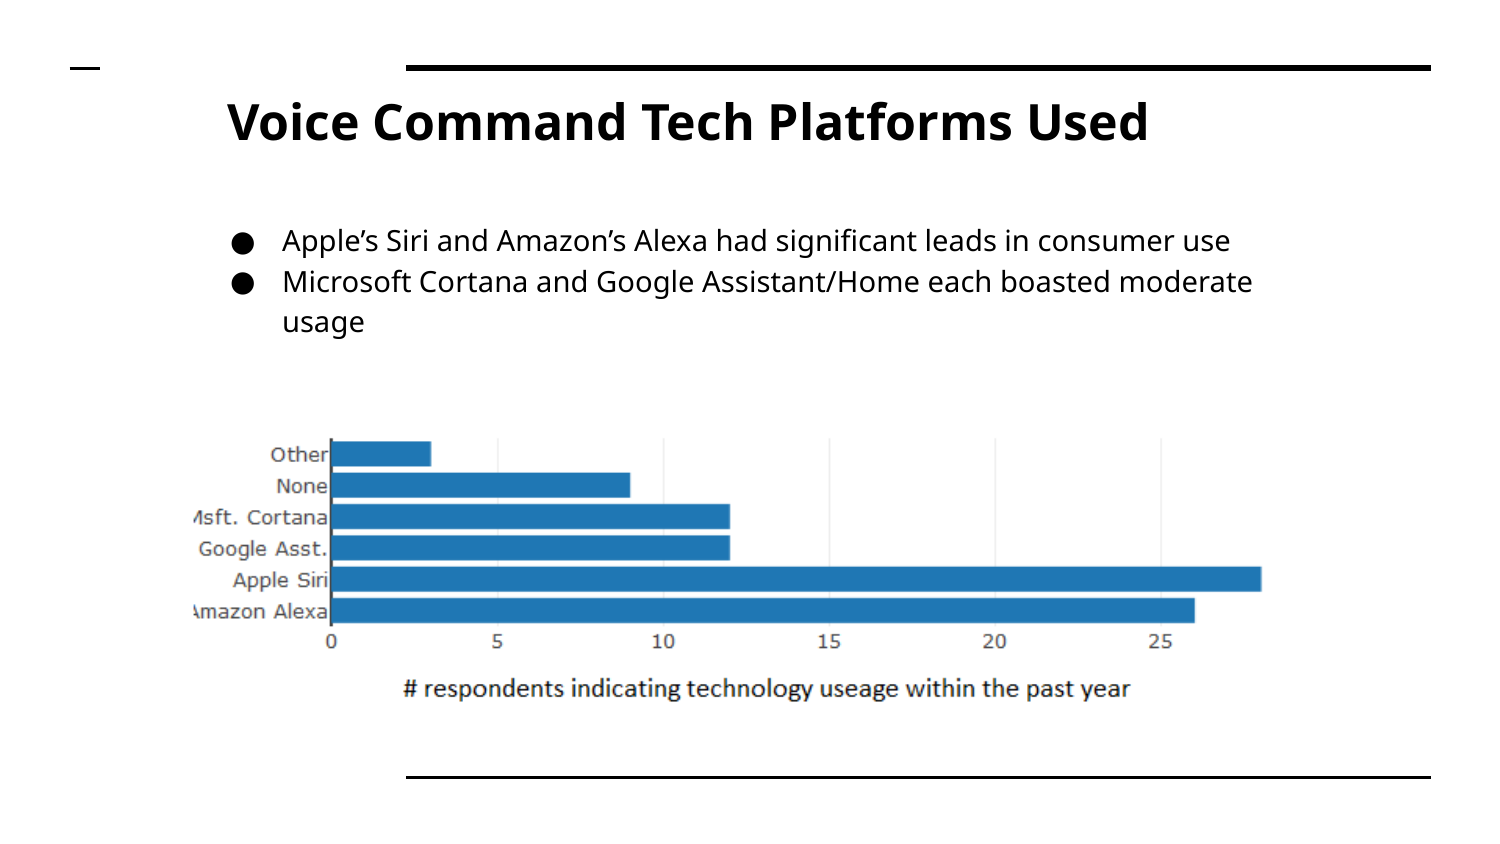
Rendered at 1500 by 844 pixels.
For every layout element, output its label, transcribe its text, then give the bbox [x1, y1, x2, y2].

picture [183, 415, 1317, 731]
list Apple’s Siri and Amazon’s Alexa had significant leads in consumer use Microsoft Cortana and Google Assistant/Home each boasted moderate usage [192, 202, 1308, 368]
title Voice Command Tech Platforms Used [212, 74, 1250, 180]
